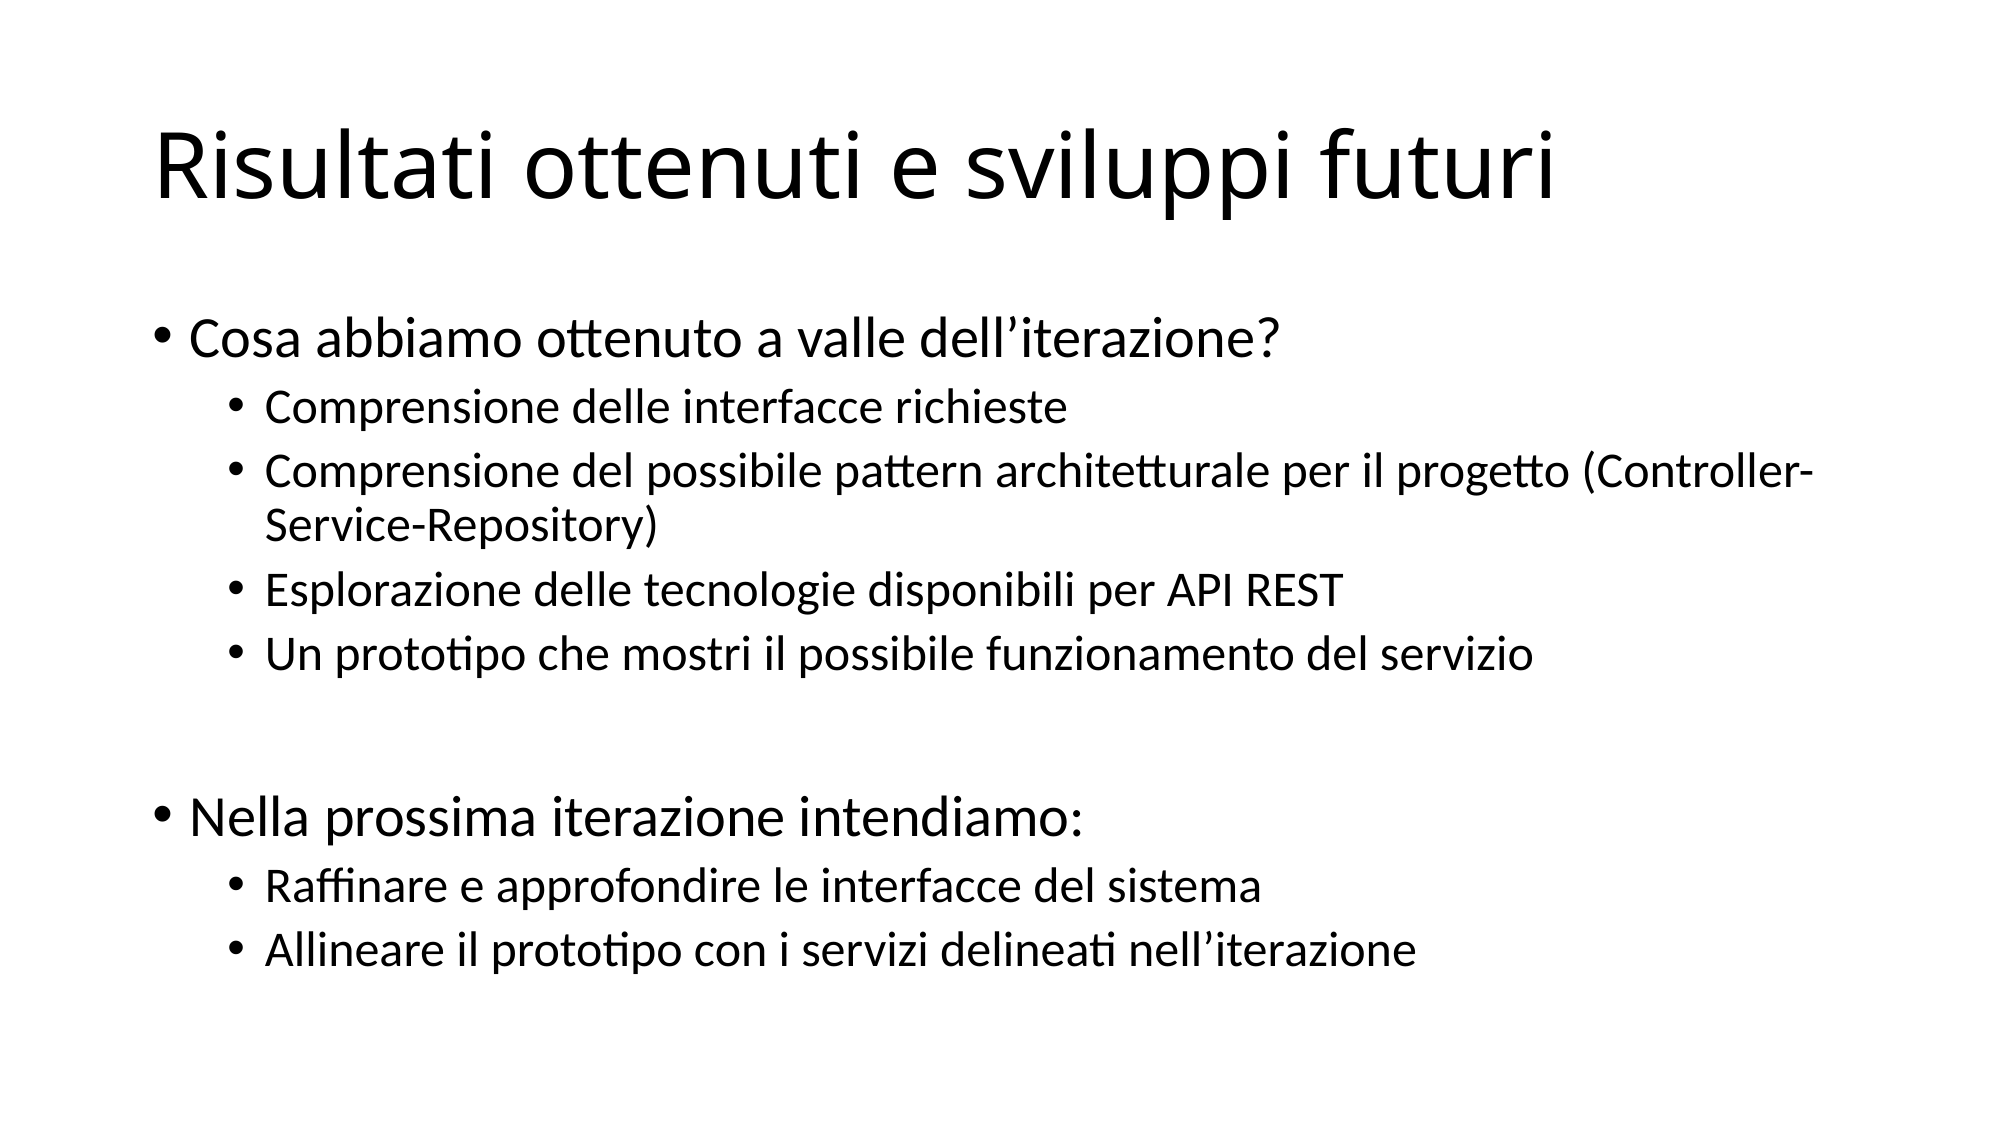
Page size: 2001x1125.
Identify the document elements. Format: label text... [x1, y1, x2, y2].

list Cosa abbiamo ottenuto a valle dell’iterazione? Comprensione delle interfacce richieste Comprensione del possibile pattern architetturale per il progetto (Controller-Service-Repository) Esplorazione delle tecnologie disponibili per API REST Un prototipo che mostri il possibile funzionamento del servizio Nella prossima iterazione intendiamo: Raffinare e approfondire le interfacce del sistema Allineare il prototipo con i servizi delineati nell’iterazione [137, 299, 1863, 1014]
title Risultati ottenuti e sviluppi futuri [137, 59, 1863, 278]
